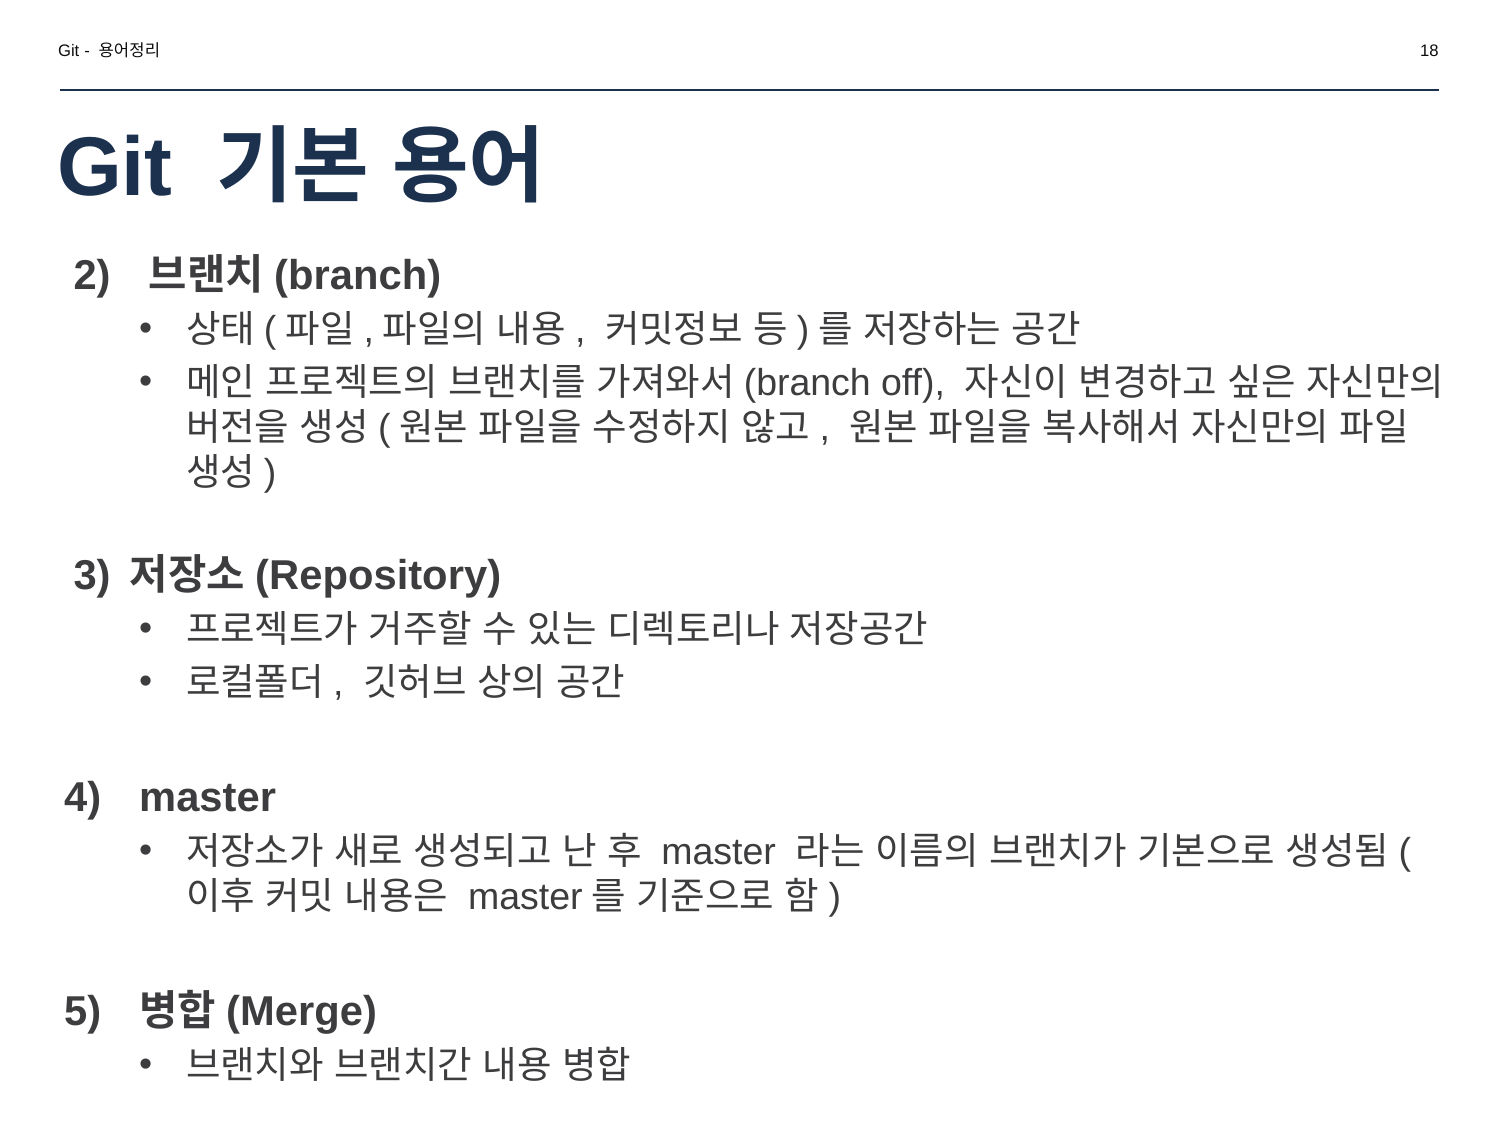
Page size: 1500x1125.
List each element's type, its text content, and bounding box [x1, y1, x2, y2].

text_box ‹#› [1193, 31, 1454, 67]
title Git 기본 용어 [42, 114, 1190, 211]
text_box 브랜치(branch) 상태(파일,파일의 내용, 커밋정보 등)를 저장하는 공간 메인 프로젝트의 브랜치를 가져와서(branch off), 자신이 변경하고 싶은 자신만의 버전을 생성(원본 파일을 수정하지 않고, 원본 파일을 복사해서 자신만의 파일 생성) 저장소(Repository) 프로젝트가 거주할 수 있는 디렉토리나 저장공간 로컬폴더, 깃허브 상의 공간 master 저장소가 새로 생성되고 난 후 master 라는 이름의 브랜치가 기본으로 생성됨(이후 커밋 내용은 master를 기준으로 함) 병합(Merge) 브랜치와 브랜치간 내용 병합 [49, 240, 1470, 1108]
text_box Git - 용어정리 [43, 31, 303, 67]
